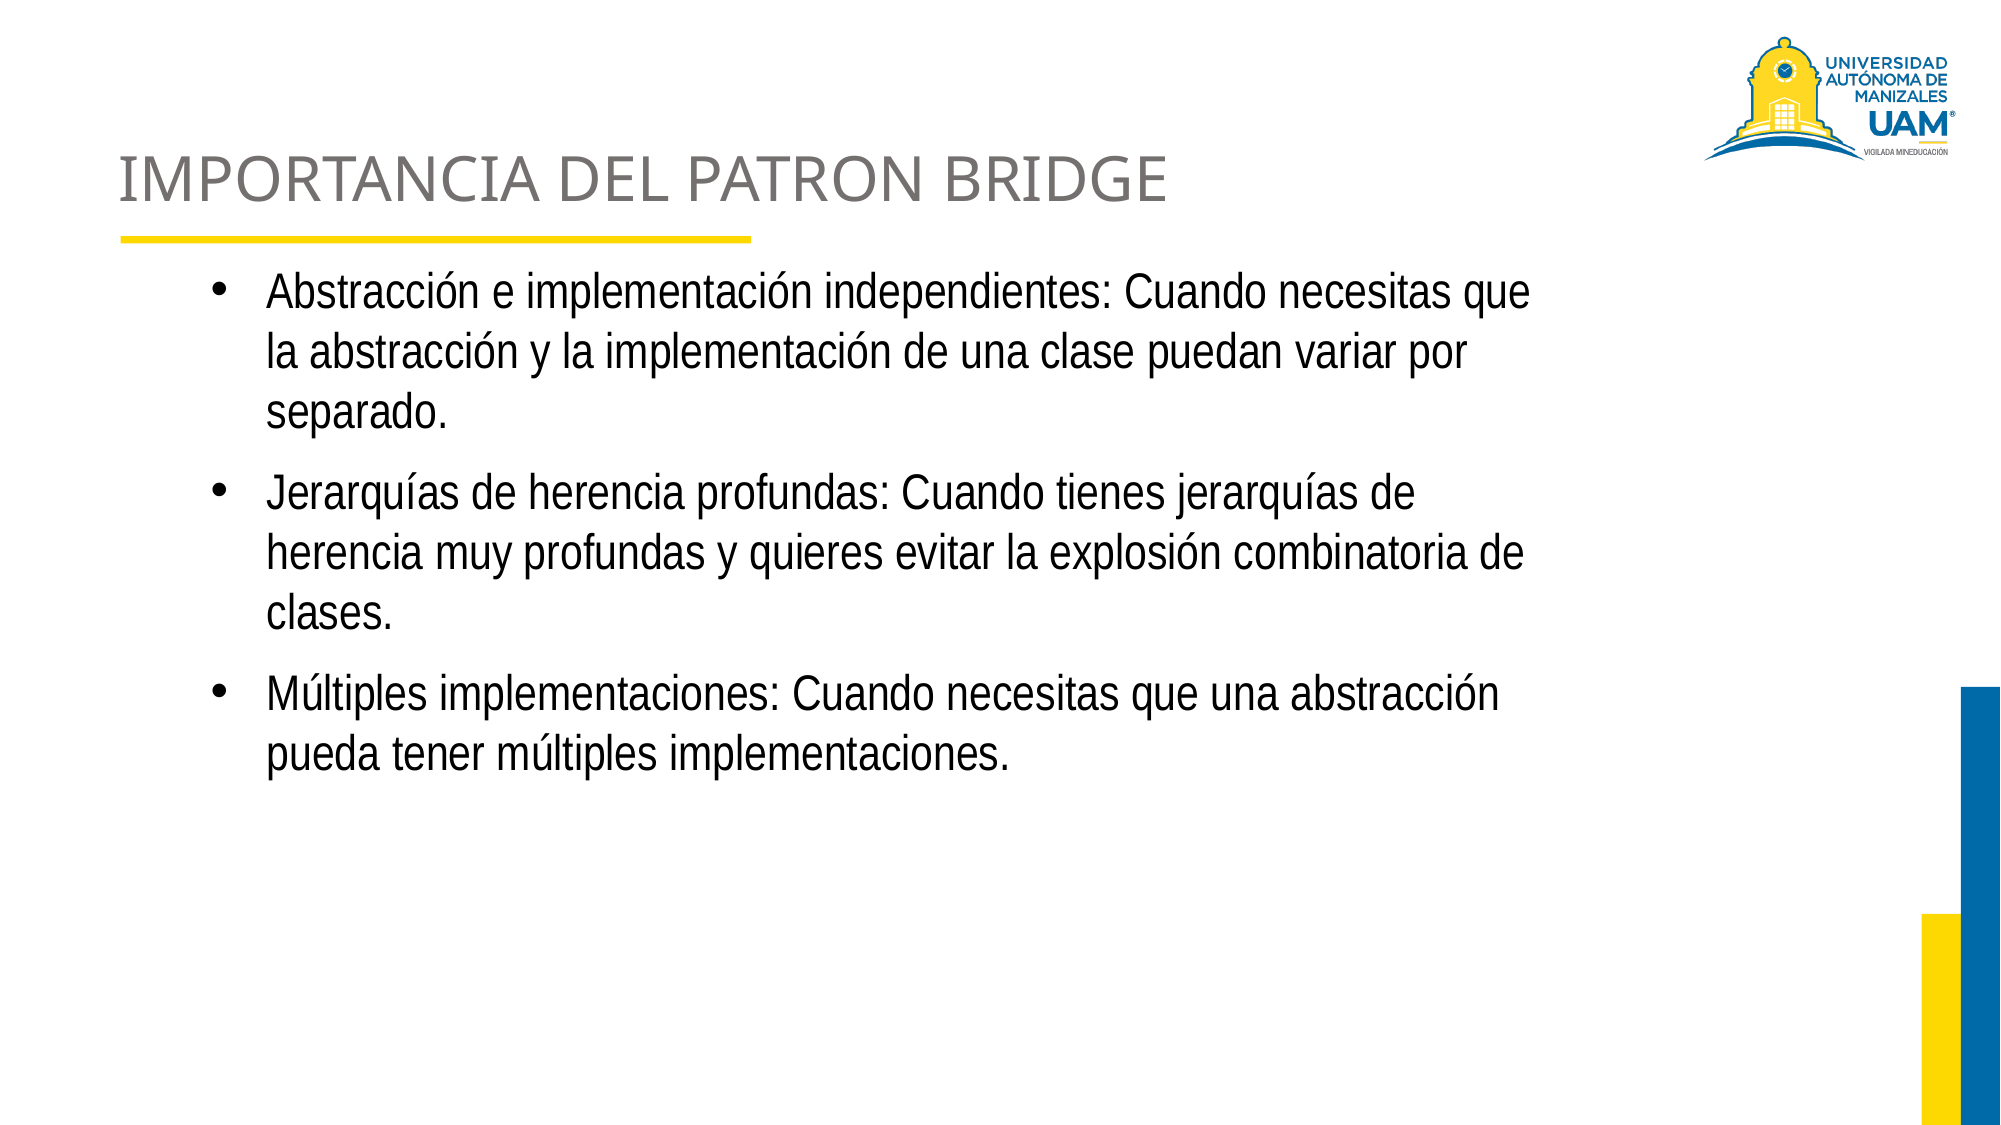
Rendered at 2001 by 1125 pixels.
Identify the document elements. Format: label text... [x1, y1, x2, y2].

text_box [120, 236, 752, 244]
list Abstracción e implementación independientes: Cuando necesitas que la abstracción y la implementación de una clase puedan variar por separado. Jerarquías de herencia profundas: Cuando tienes jerarquías de herencia muy profundas y quieres evitar la explosión combinatoria de clases. Múltiples implementaciones: Cuando necesitas que una abstracción pueda tener múltiples implementaciones. [120, 251, 1578, 918]
picture [1683, 13, 1976, 184]
title IMPORTANCIA DEL PATRON BRIDGE [103, 96, 1829, 267]
